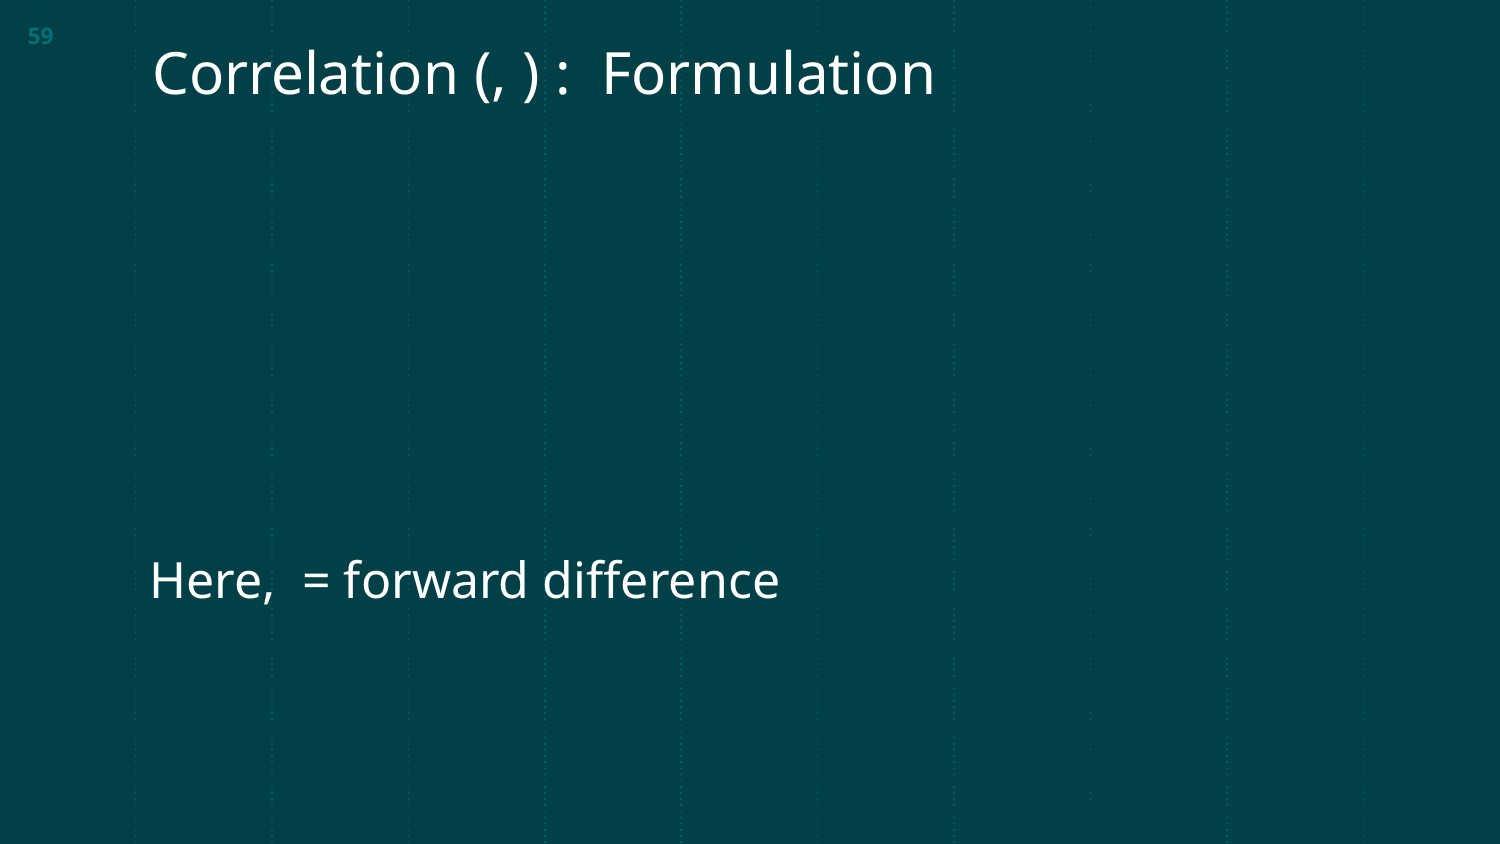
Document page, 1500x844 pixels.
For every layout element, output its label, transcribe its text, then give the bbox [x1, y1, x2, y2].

text_box [295, 74, 882, 183]
slide_number 59 [12, 6, 103, 66]
